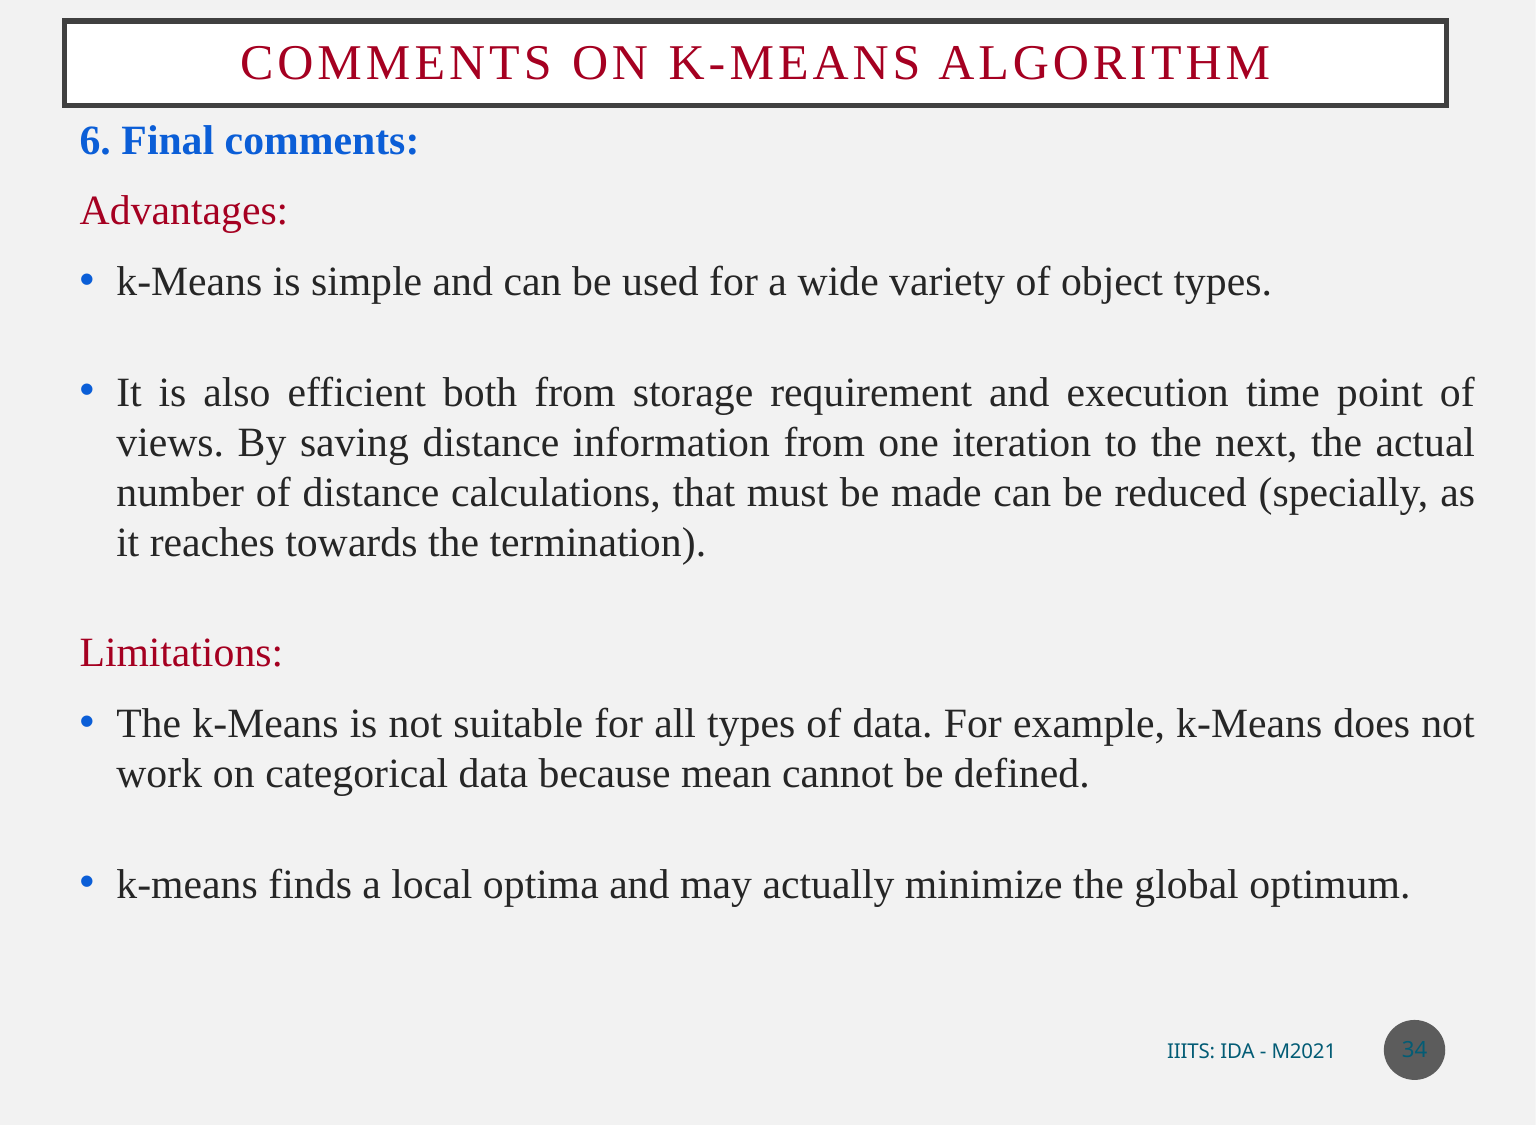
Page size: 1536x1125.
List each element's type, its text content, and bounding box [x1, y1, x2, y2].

title Comments on k-Means algorithm [62, 18, 1449, 108]
list 6. Final comments: Advantages: k-Means is simple and can be used for a wide variety of object types. It is also efficient both from storage requirement and execution time point of views. By saving distance information from one iteration to the next, the actual number of distance calculations, that must be made can be reduced (specially, as it reaches towards the termination). Limitations: The k-Means is not suitable for all types of data. For example, k-Means does not work on categorical data because mean cannot be defined. k-means finds a local optima and may actually minimize the global optimum. [64, 105, 1492, 977]
slide_number 34 [1383, 1019, 1446, 1080]
slide_number IIITS: IDA - M2021 [1004, 1023, 1351, 1077]
